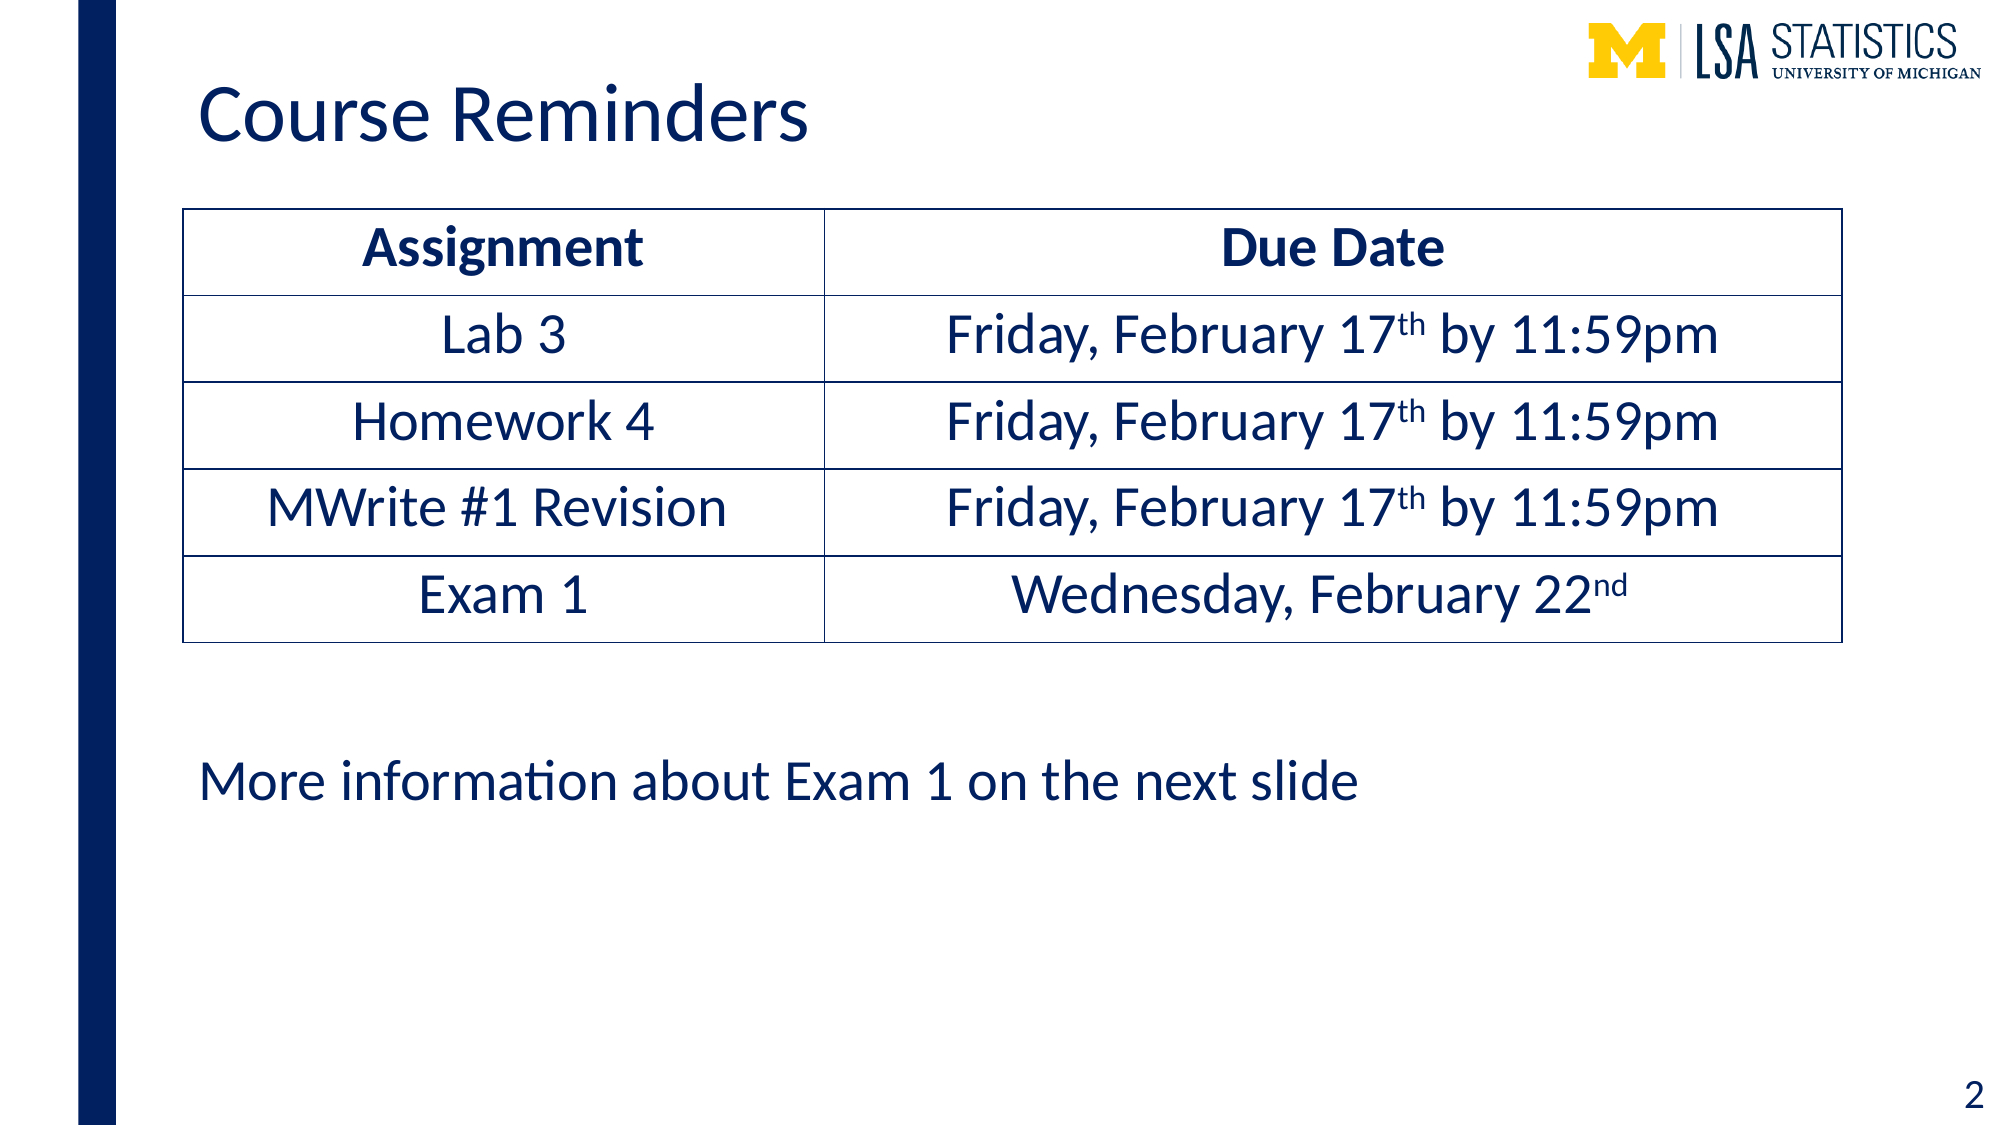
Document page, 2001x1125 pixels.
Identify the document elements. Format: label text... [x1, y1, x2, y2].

table_header Assignment [184, 210, 824, 295]
table_cell Homework 4 [184, 383, 824, 468]
table_cell Wednesday, February 22nd [825, 557, 1841, 642]
picture [1578, 0, 2000, 90]
table_cell Friday, February 17th by 11:59pm [825, 470, 1841, 555]
table_cell Lab 3 [184, 296, 824, 381]
title Course Reminders [183, 63, 1842, 186]
list More information about Exam 1 on the next slide [183, 748, 1842, 1071]
table_cell Exam 1 [184, 557, 824, 642]
table_cell MWrite #1 Revision [184, 470, 824, 555]
table_cell Friday, February 17th by 11:59pm [825, 383, 1841, 468]
slide_number 2 [1738, 1058, 2000, 1125]
table_cell Friday, February 17th by 11:59pm [825, 296, 1841, 381]
table_header Due Date [825, 210, 1841, 295]
